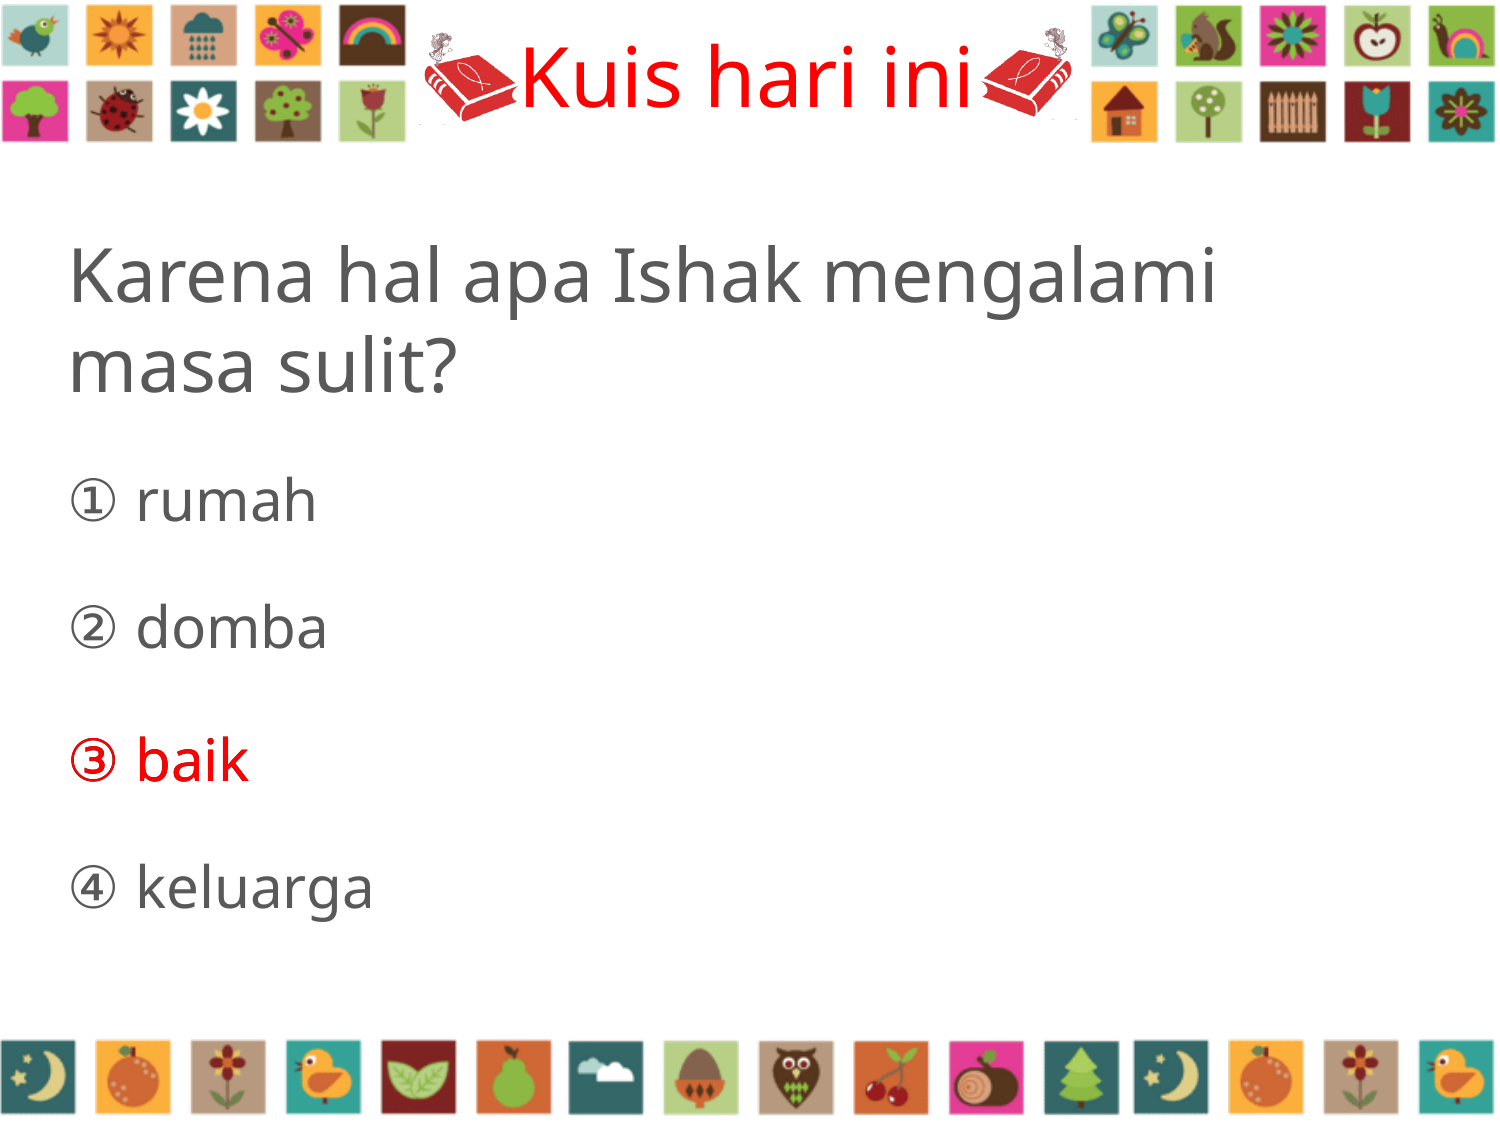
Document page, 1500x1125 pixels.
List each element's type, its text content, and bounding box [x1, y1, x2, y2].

text_box ② domba [53, 582, 1436, 668]
text_box ③ baik [53, 716, 1483, 801]
text_box ① rumah [53, 456, 1436, 541]
text_box Kuis hari ini [547, 16, 1078, 131]
picture [950, 3, 1500, 150]
text_box ④ keluarga [53, 842, 1483, 928]
text_box Karena hal apa Ishak mengalami masa sulit? [53, 219, 1436, 415]
picture [0, 3, 550, 150]
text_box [0, 1028, 1500, 1118]
